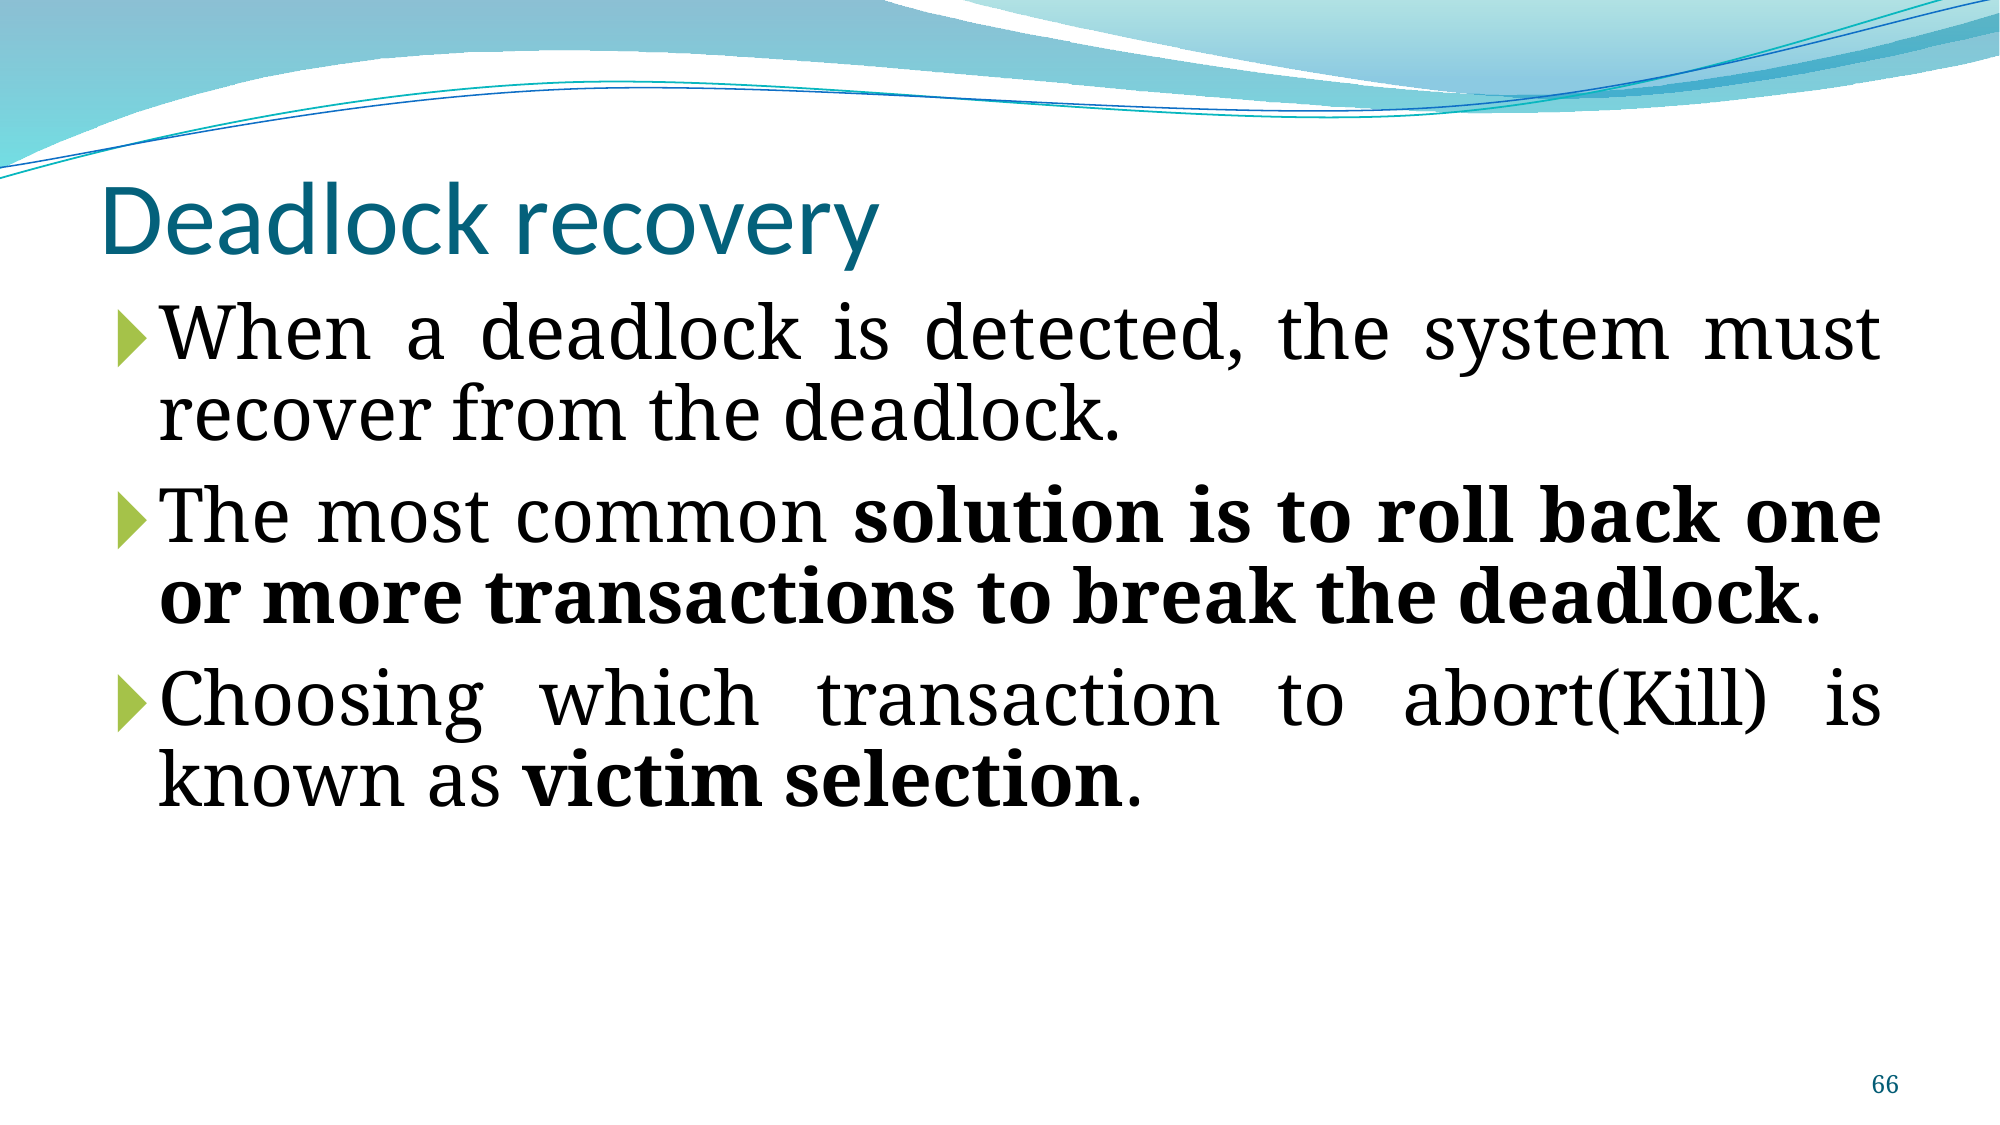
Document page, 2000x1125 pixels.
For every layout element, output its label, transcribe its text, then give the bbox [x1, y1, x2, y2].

slide_number 66 [1732, 1042, 1900, 1103]
list When a deadlock is detected, the system must recover from the deadlock. The most common solution is to roll back one or more transactions to break the deadlock. Choosing which transaction to abort(Kill) is known as victim selection. [99, 287, 1900, 1063]
title Deadlock recovery [99, 115, 1900, 275]
